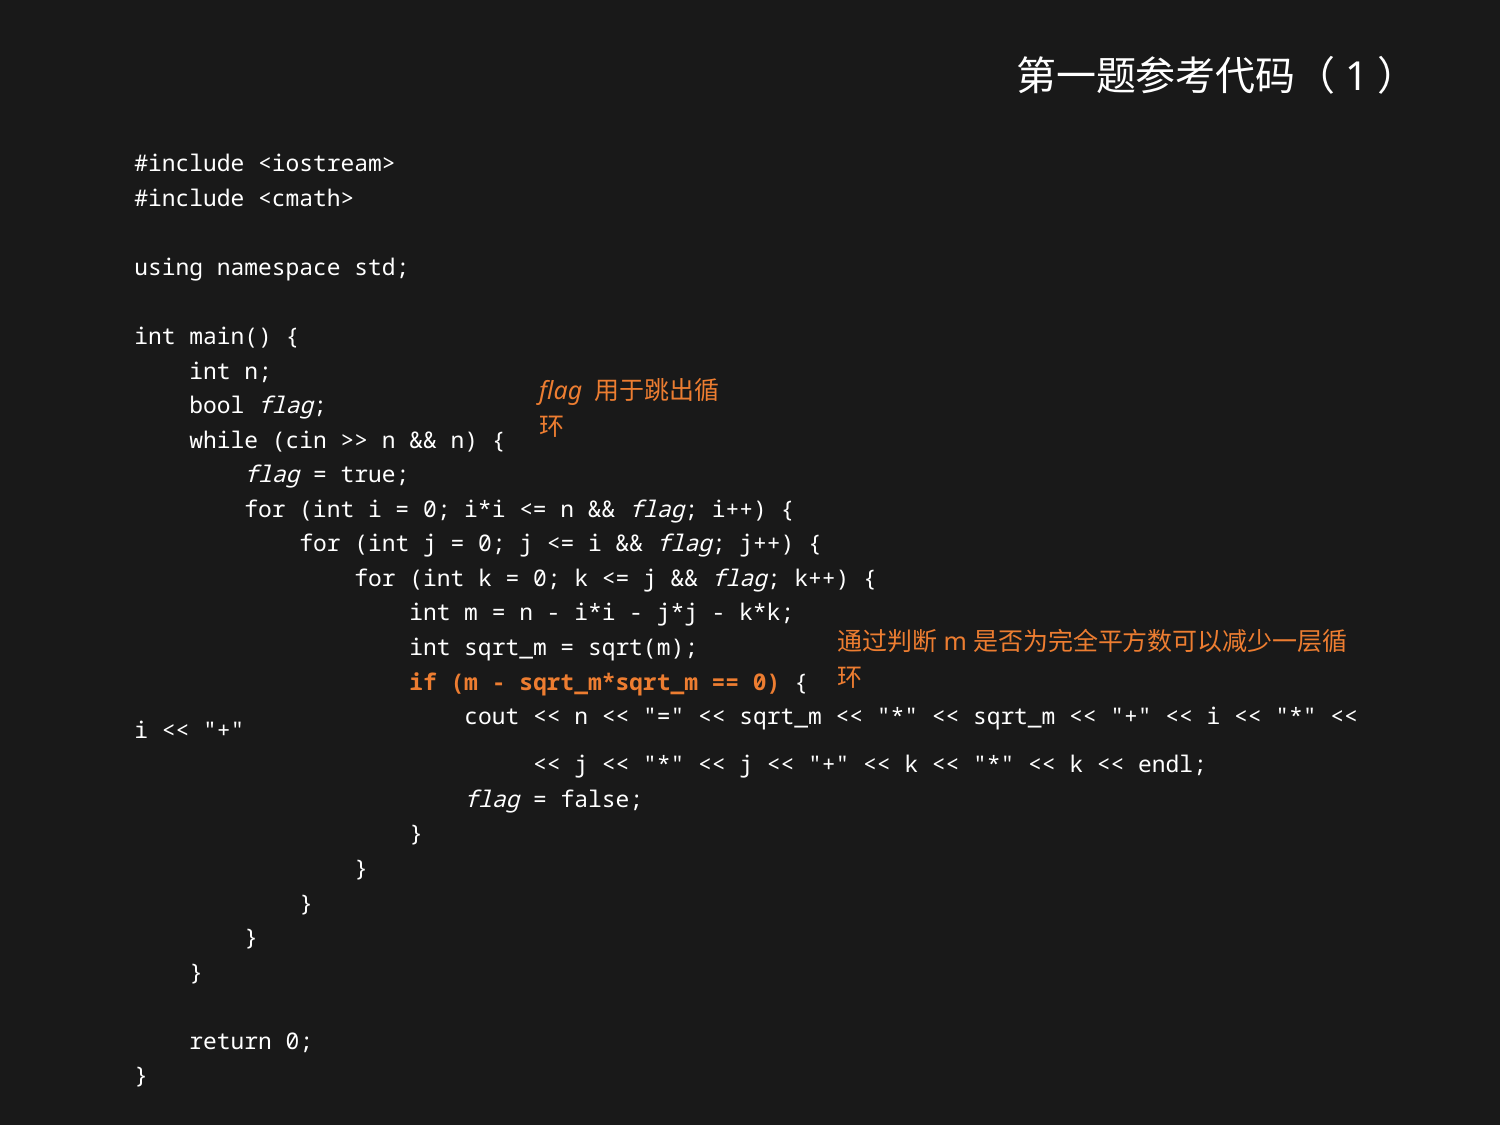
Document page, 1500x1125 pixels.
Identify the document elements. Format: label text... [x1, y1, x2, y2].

list #include <iostream> #include <cmath> using namespace std; int main() { int n; bool flag; while (cin >> n && n) { flag = true; for (int i = 0; i*i <= n && flag; i++) { for (int j = 0; j <= i && flag; j++) { for (int k = 0; k <= j && flag; k++) { int m = n - i*i - j*j - k*k; int sqrt_m = sqrt(m); if (m - sqrt_m*sqrt_m == 0) { cout << n << "=" << sqrt_m << "*" << sqrt_m << "+" << i << "*" << i << "+" << j << "*" << j << "+" << k << "*" << k << endl; flag = false; } } } } } return 0; } [119, 153, 1381, 1084]
text_box 第一题参考代码（1） [1000, 33, 1446, 107]
text_box flag 用于跳出循环 [524, 367, 750, 441]
text_box 通过判断m是否为完全平方数可以减少一层循环 [822, 618, 1381, 692]
